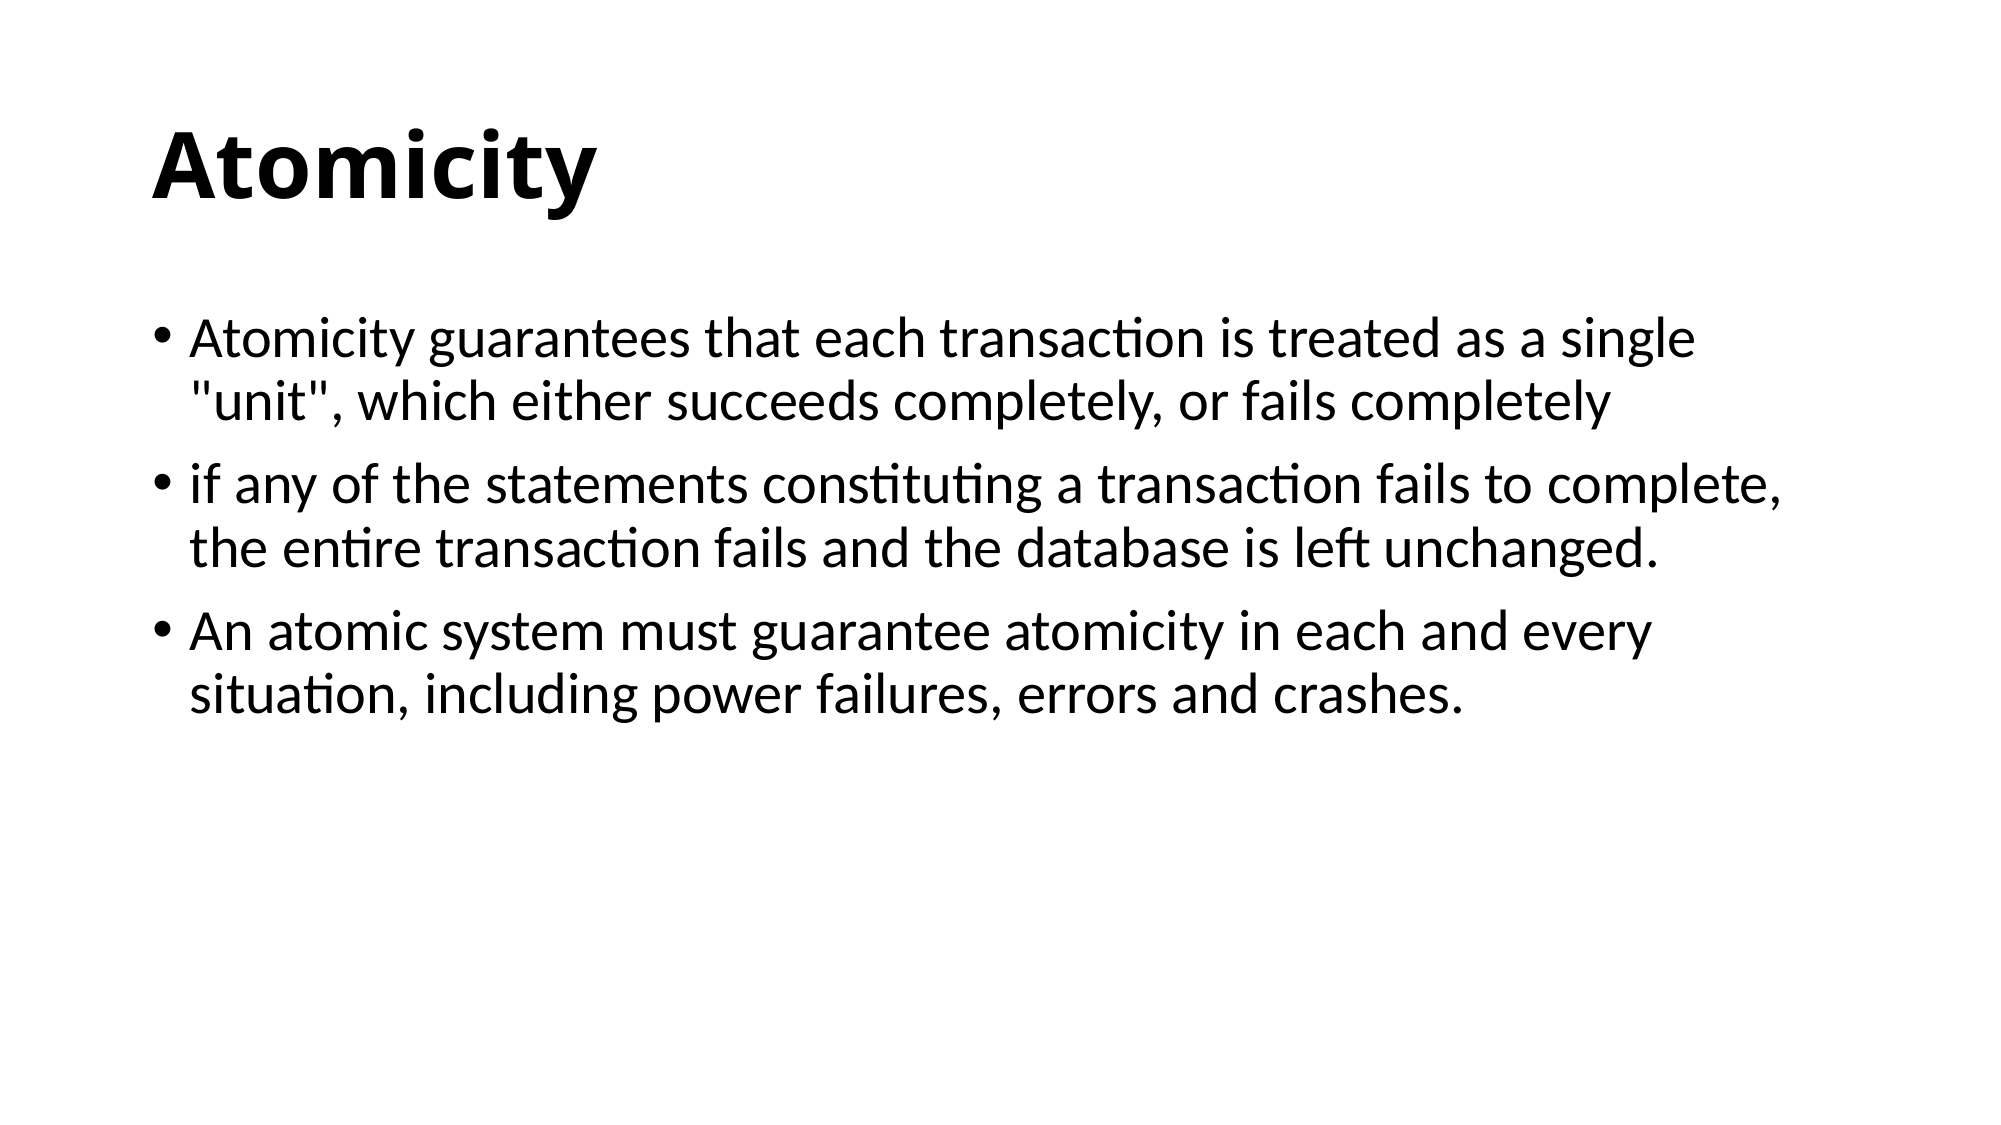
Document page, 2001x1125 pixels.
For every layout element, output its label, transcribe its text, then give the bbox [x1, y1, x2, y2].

list Atomicity guarantees that each transaction is treated as a single "unit", which either succeeds completely, or fails completely if any of the statements constituting a transaction fails to complete, the entire transaction fails and the database is left unchanged. An atomic system must guarantee atomicity in each and every situation, including power failures, errors and crashes. [137, 299, 1863, 1014]
title Atomicity [137, 59, 1863, 278]
